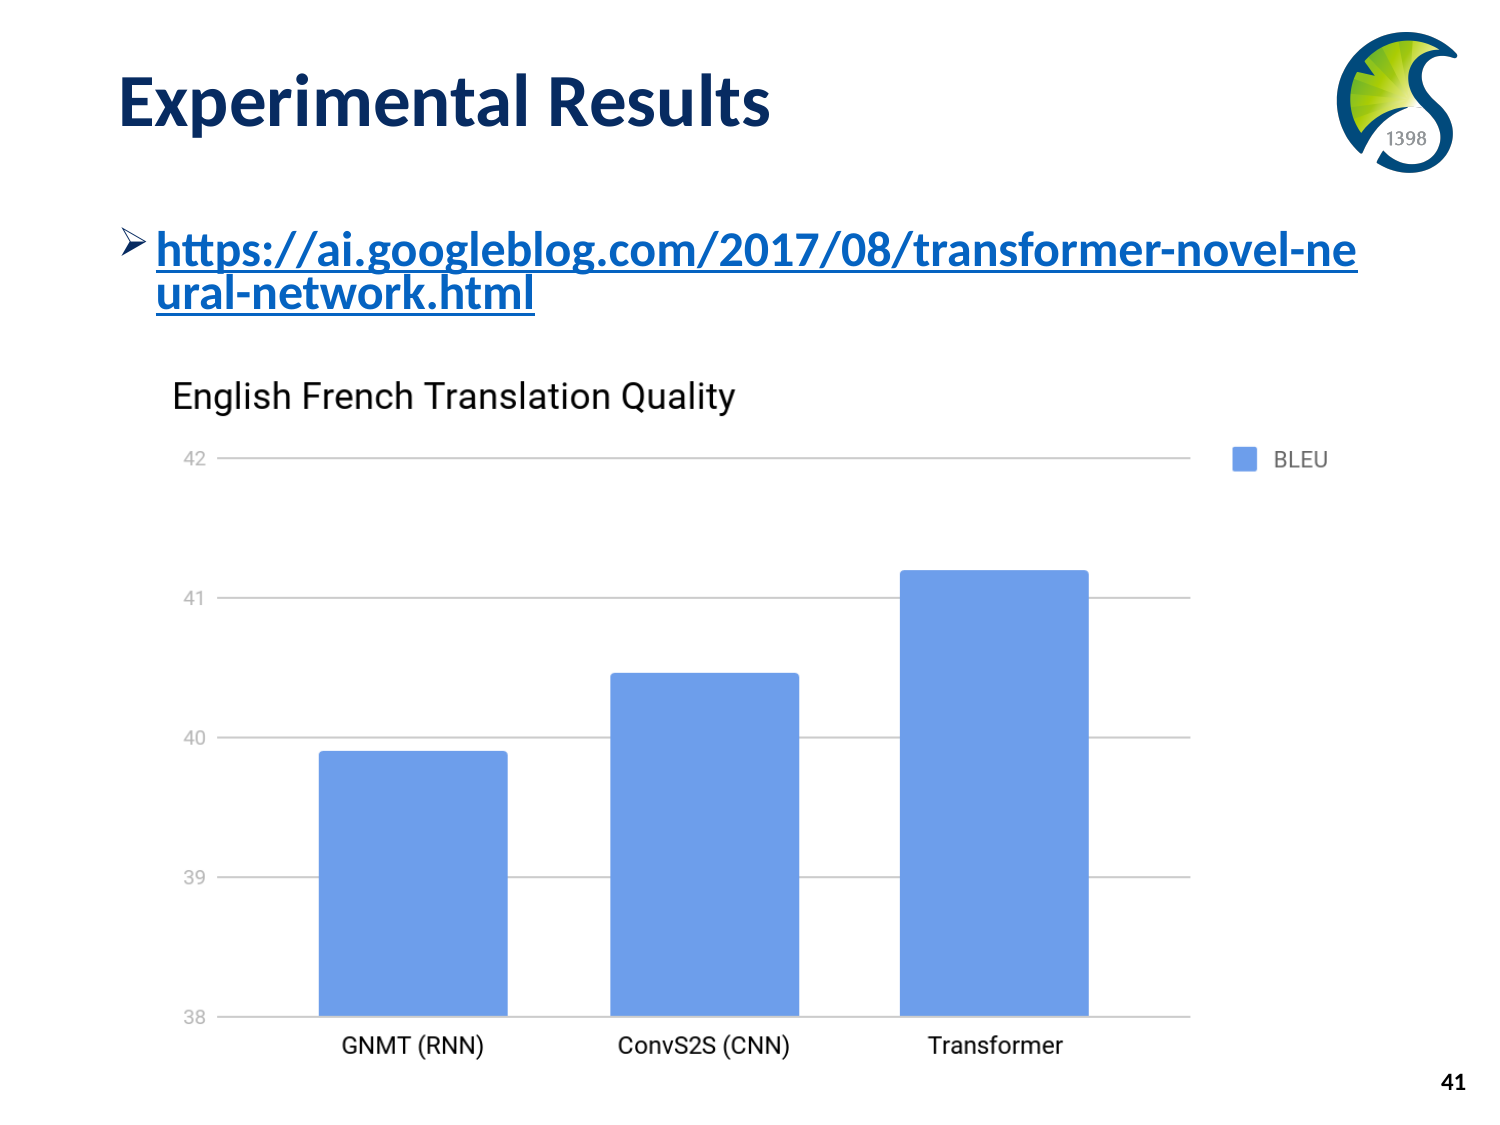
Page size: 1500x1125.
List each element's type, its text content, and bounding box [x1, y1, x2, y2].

title Experimental Results [103, 27, 1397, 179]
slide_number 41 [1403, 1050, 1482, 1111]
picture [1397, 31, 1458, 174]
list https://ai.googleblog.com/2017/08/transformer-novel-neural-network.html [103, 215, 1397, 1032]
picture [134, 336, 1366, 1098]
